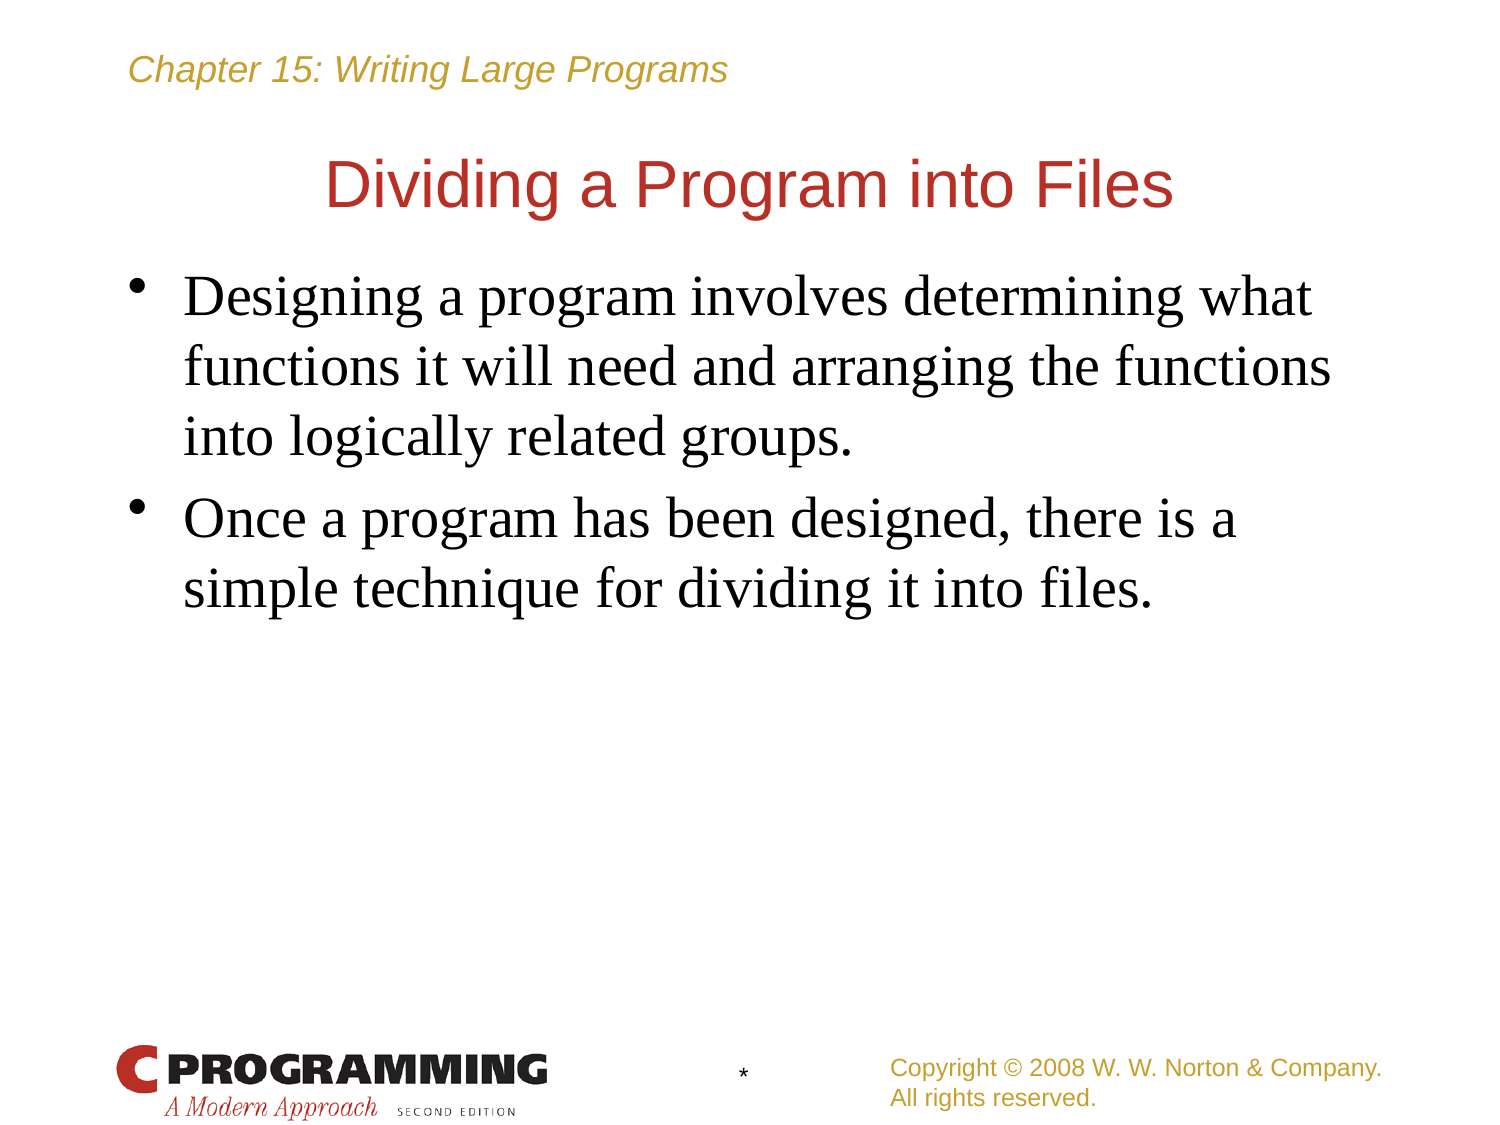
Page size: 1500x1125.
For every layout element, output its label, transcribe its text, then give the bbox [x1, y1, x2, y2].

list Designing a program involves determining what functions it will need and arranging the functions into logically related groups. Once a program has been designed, there is a simple technique for dividing it into files. [112, 249, 1388, 1038]
title Dividing a Program into Files [112, 125, 1388, 238]
text_box Copyright © 2008 W. W. Norton & Company. All rights reserved. [874, 1043, 1388, 1119]
text_box * [687, 1050, 800, 1100]
picture [112, 1041, 550, 1123]
